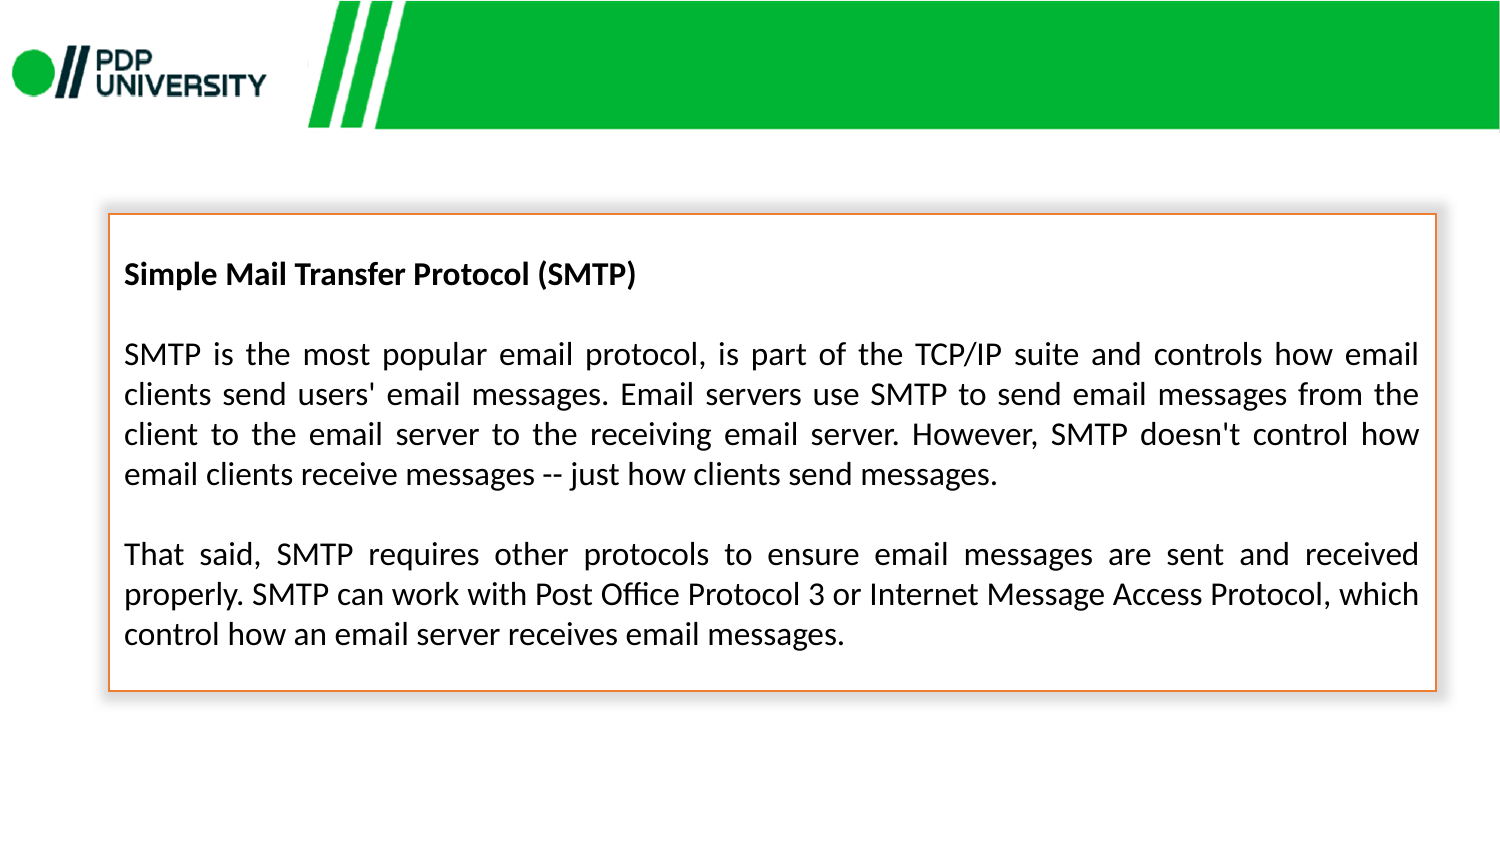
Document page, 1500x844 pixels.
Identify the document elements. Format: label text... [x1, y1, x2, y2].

picture [0, 0, 1500, 133]
text_box Simple Mail Transfer Protocol (SMTP) SMTP is the most popular email protocol, is part of the TCP/IP suite and controls how email clients send users' email messages. Email servers use SMTP to send email messages from the client to the email server to the receiving email server. However, SMTP doesn't control how email clients receive messages -- just how clients send messages. That said, SMTP requires other protocols to ensure email messages are sent and received properly. SMTP can work with Post Office Protocol 3 or Internet Message Access Protocol, which control how an email server receives email messages. [108, 213, 1437, 692]
